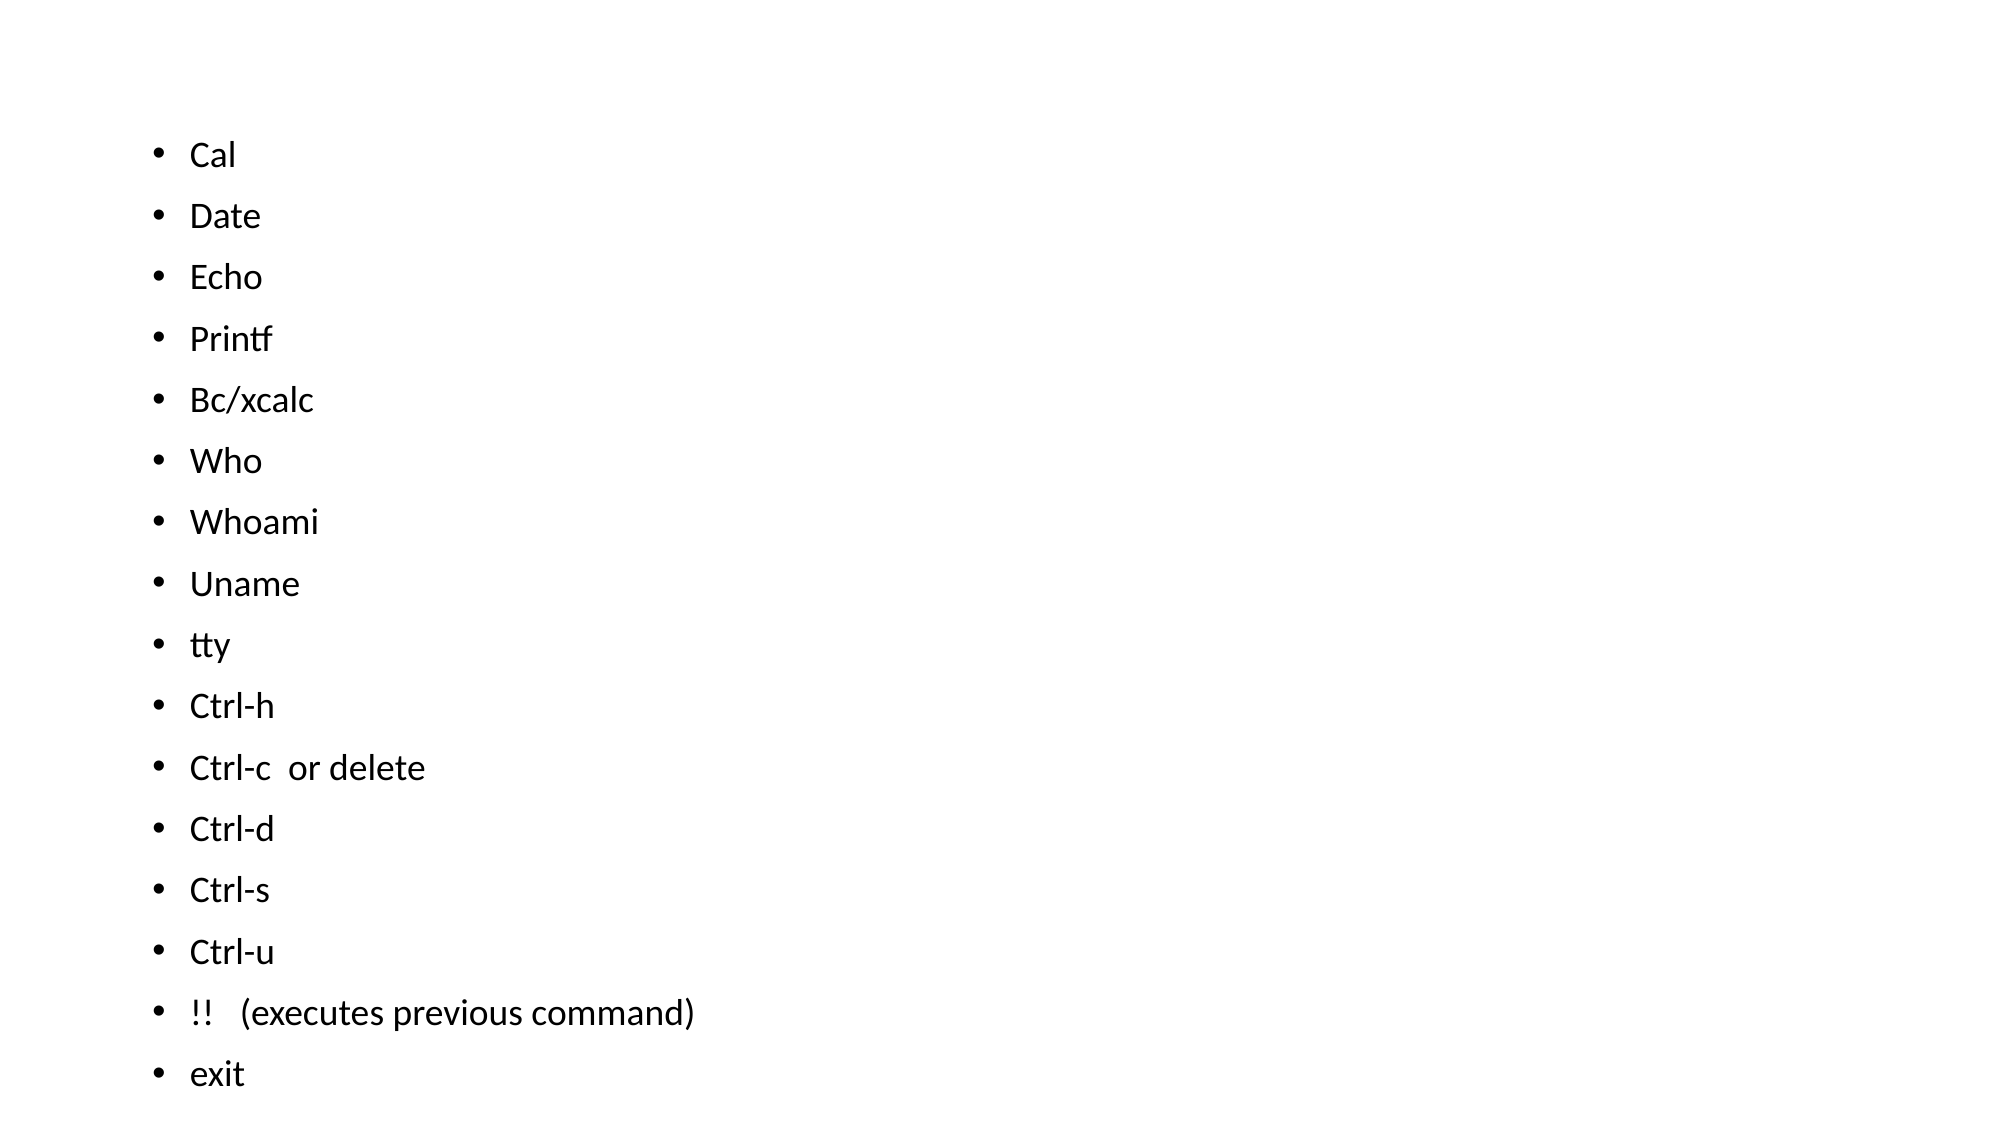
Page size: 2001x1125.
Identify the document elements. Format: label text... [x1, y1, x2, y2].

list Cal Date Echo Printf Bc/xcalc Who Whoami Uname tty Ctrl-h Ctrl-c or delete Ctrl-d Ctrl-s Ctrl-u !! (executes previous command) exit [137, 127, 1863, 1099]
